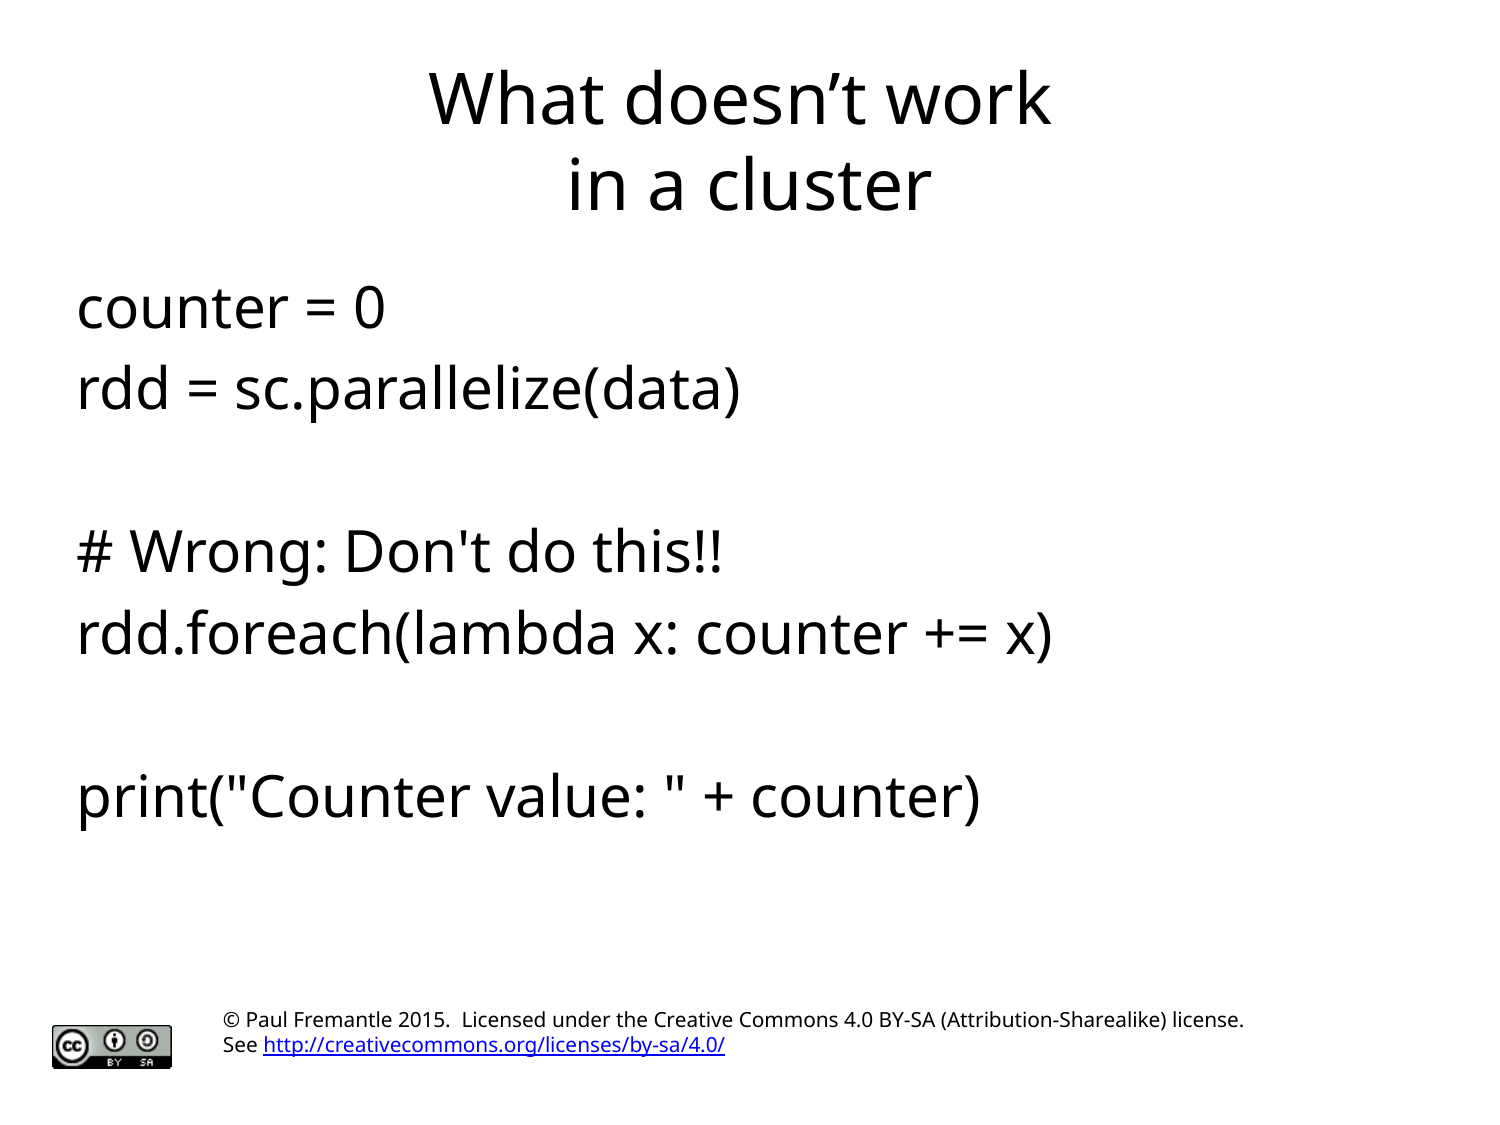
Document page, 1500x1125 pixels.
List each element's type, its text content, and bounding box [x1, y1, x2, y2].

picture [52, 1025, 172, 1069]
list counter = 0 rdd = sc.parallelize(data) # Wrong: Don't do this!! rdd.foreach(lambda x: counter += x) print("Counter value: " + counter) [61, 262, 1412, 1005]
title What doesn’t work in a cluster [75, 45, 1425, 233]
